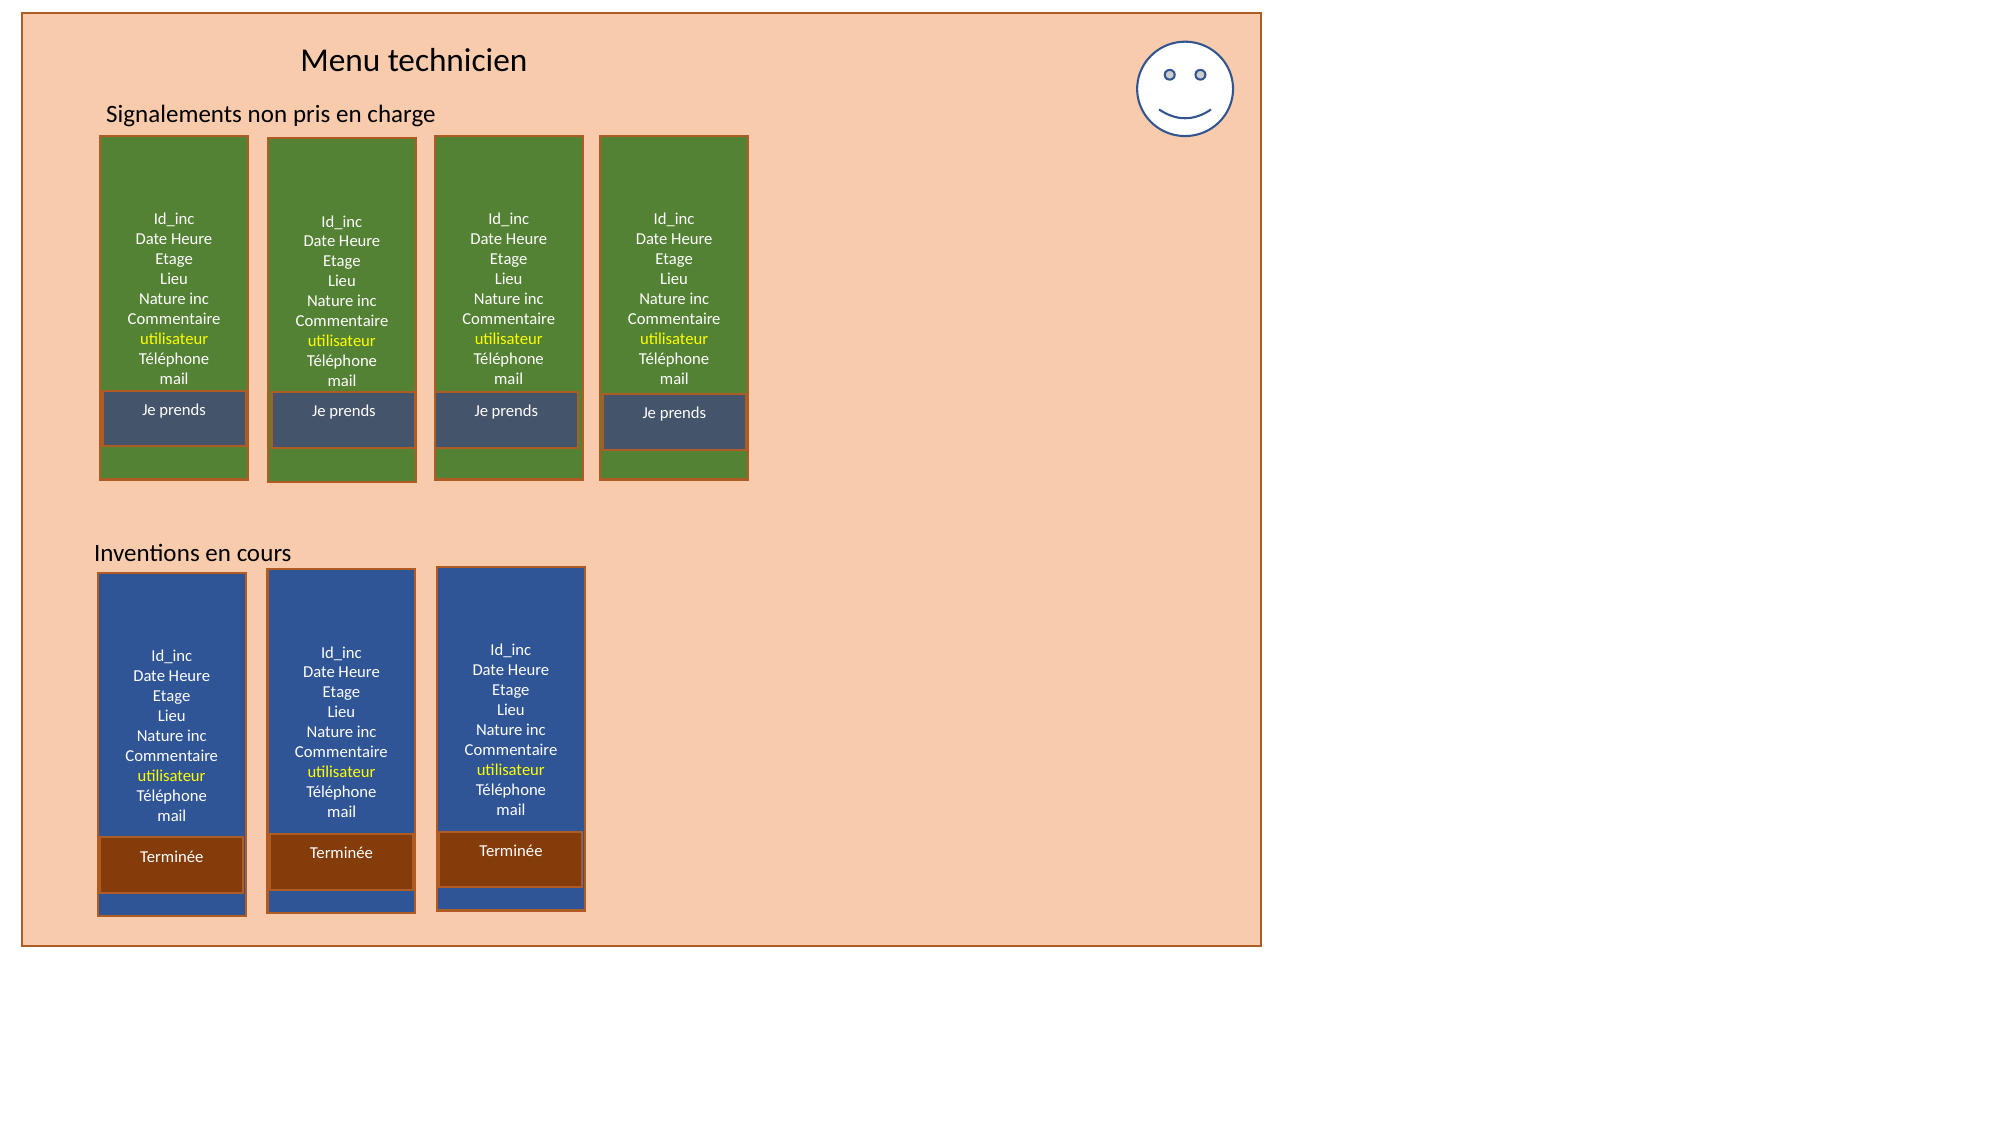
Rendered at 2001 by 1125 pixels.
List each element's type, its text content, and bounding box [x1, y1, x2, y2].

text_box Je prends [434, 391, 579, 449]
text_box Id_inc Date Heure Etage Lieu Nature inc Commentaire utilisateur Téléphone mail [436, 566, 586, 912]
text_box Terminée [99, 836, 244, 894]
text_box Id_inc Date Heure Etage Lieu Nature inc Commentaire utilisateur Téléphone mail [599, 135, 749, 481]
text_box Je prends [602, 393, 747, 451]
text_box Id_inc Date Heure Etage Lieu Nature inc Commentaire utilisateur Téléphone mail [267, 137, 417, 483]
text_box [21, 12, 1262, 947]
text_box Signalements non pris en charge [74, 105, 468, 121]
text_box Je prends [271, 391, 416, 449]
text_box [1136, 40, 1235, 138]
text_box Terminée [438, 831, 583, 888]
text_box Id_inc Date Heure Etage Lieu Nature inc Commentaire utilisateur Téléphone mail [99, 135, 249, 481]
text_box Id_inc Date Heure Etage Lieu Nature inc Commentaire utilisateur Téléphone mail [434, 135, 584, 481]
text_box Je prends [101, 390, 247, 447]
text_box Terminée [269, 833, 414, 891]
text_box Menu technicien [262, 56, 566, 99]
text_box Id_inc Date Heure Etage Lieu Nature inc Commentaire utilisateur Téléphone mail [266, 568, 416, 914]
text_box Id_inc Date Heure Etage Lieu Nature inc Commentaire utilisateur Téléphone mail [97, 572, 247, 917]
text_box Inventions en cours [77, 537, 309, 566]
